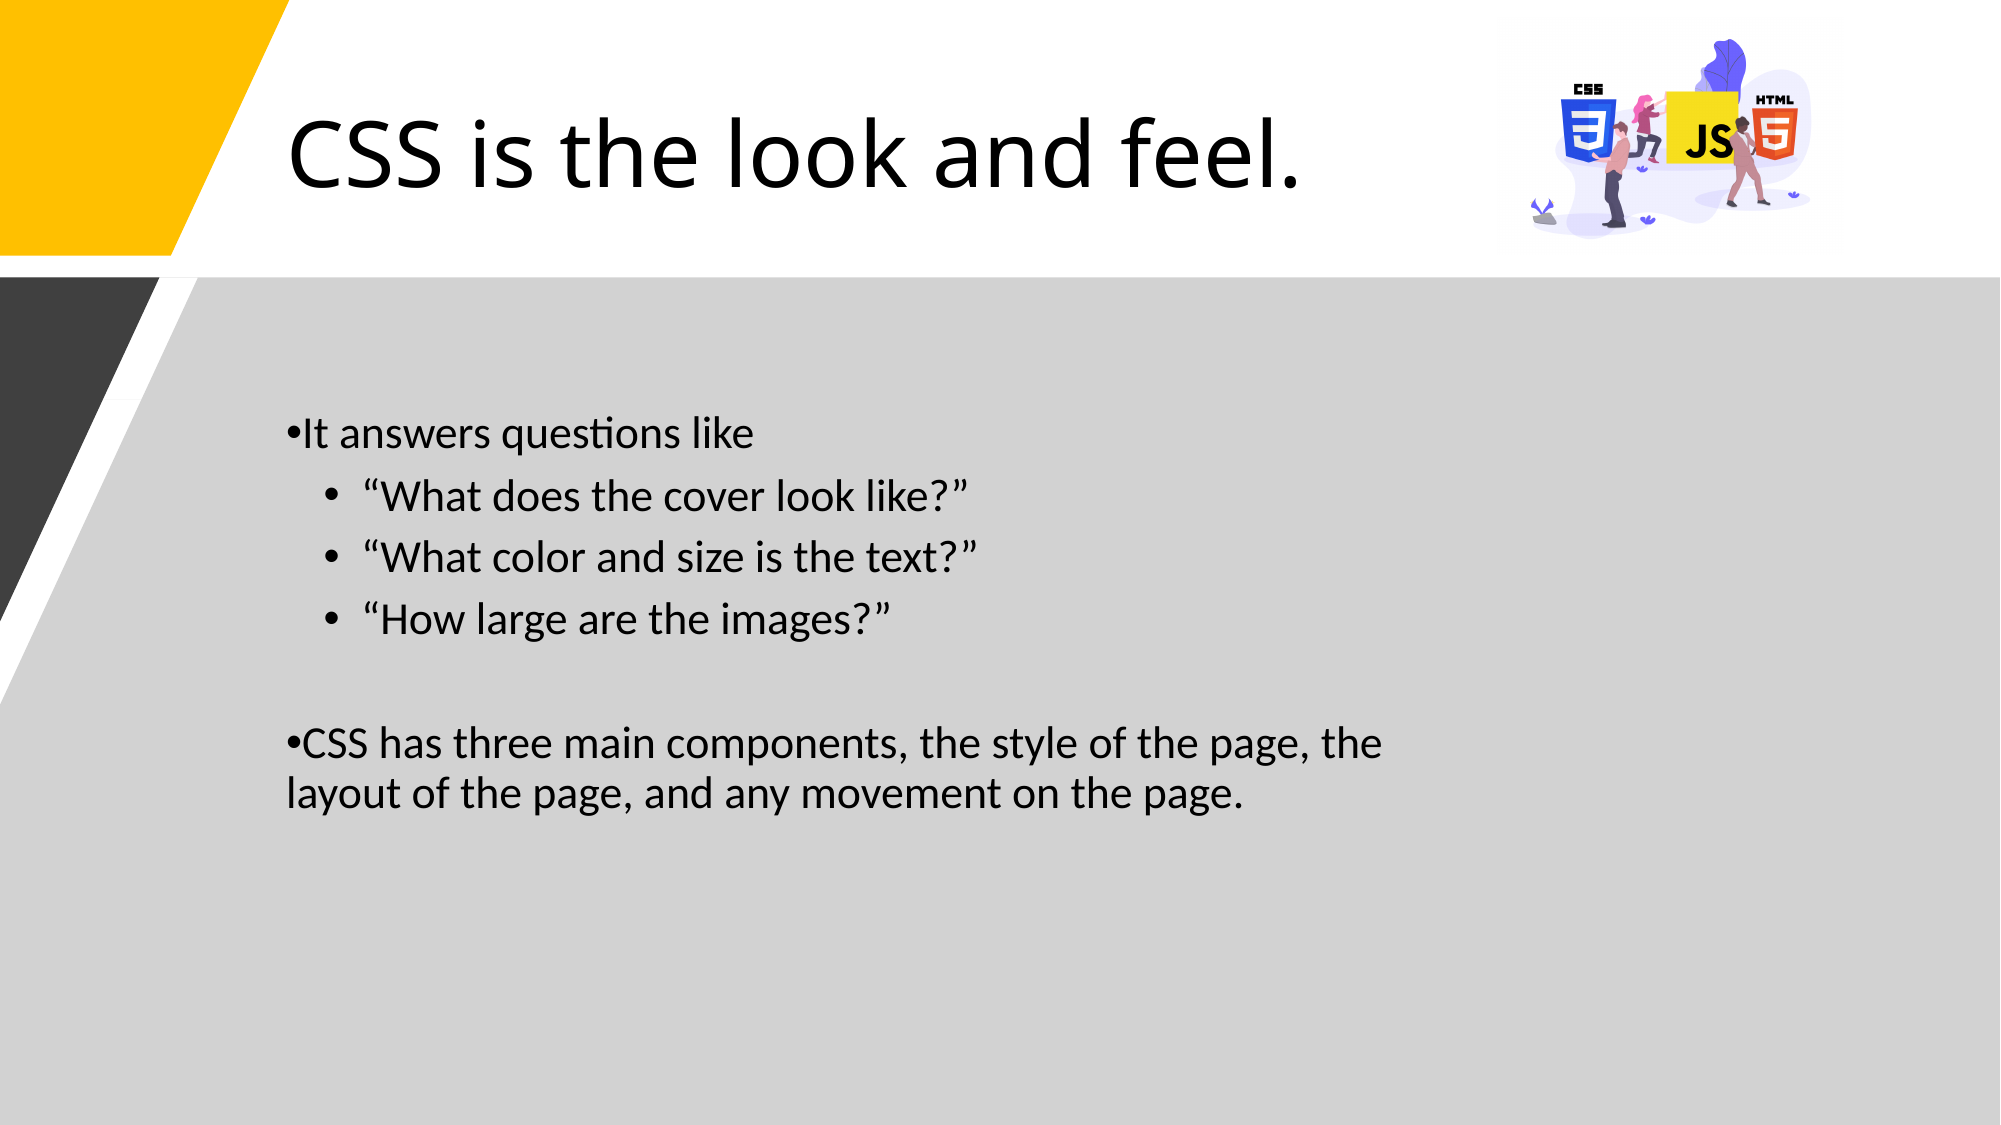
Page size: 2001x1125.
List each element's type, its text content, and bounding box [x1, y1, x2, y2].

text_box [0, 276, 162, 622]
picture [1497, 17, 1844, 255]
text_box [0, 0, 291, 257]
text_box CSS is the look and feel. [271, 59, 1497, 255]
text_box [0, 276, 2000, 1125]
text_box It answers questions like “What does the cover look like?” “What color and size is the text?” “How large are the images?” CSS has three main components, the style of the page, the layout of the page, and any movement on the page. [271, 401, 1514, 1065]
